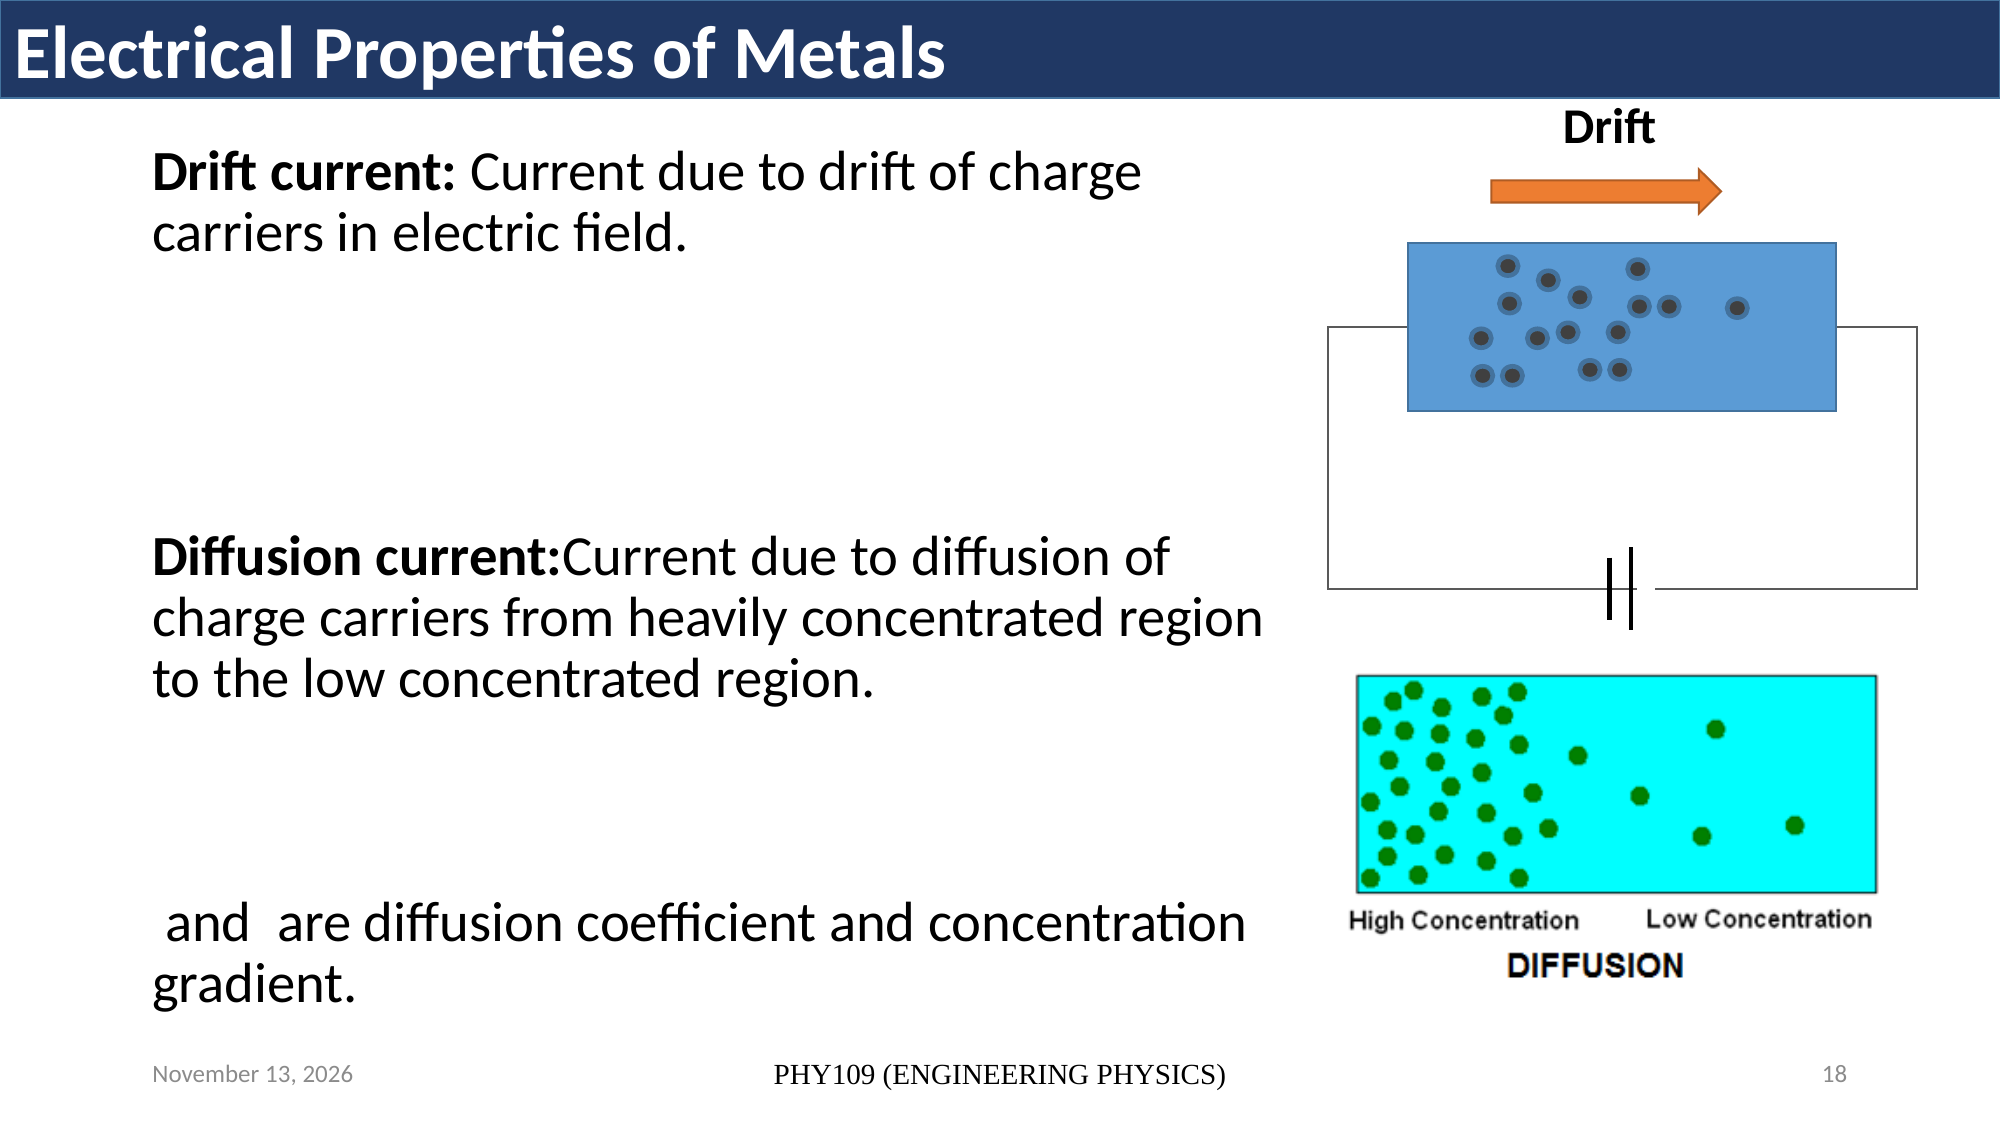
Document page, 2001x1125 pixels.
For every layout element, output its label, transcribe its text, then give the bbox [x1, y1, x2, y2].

picture [1337, 651, 1898, 1011]
text_box Drift [1548, 99, 1672, 162]
footer PHY109 (ENGINEERING PHYSICS) [662, 1042, 1338, 1103]
text_box [1490, 166, 1723, 217]
text_box Electrical Properties of Metals [0, 0, 2000, 99]
slide_number 18 [1412, 1042, 1863, 1103]
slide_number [137, 1042, 588, 1103]
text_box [1327, 242, 1917, 631]
